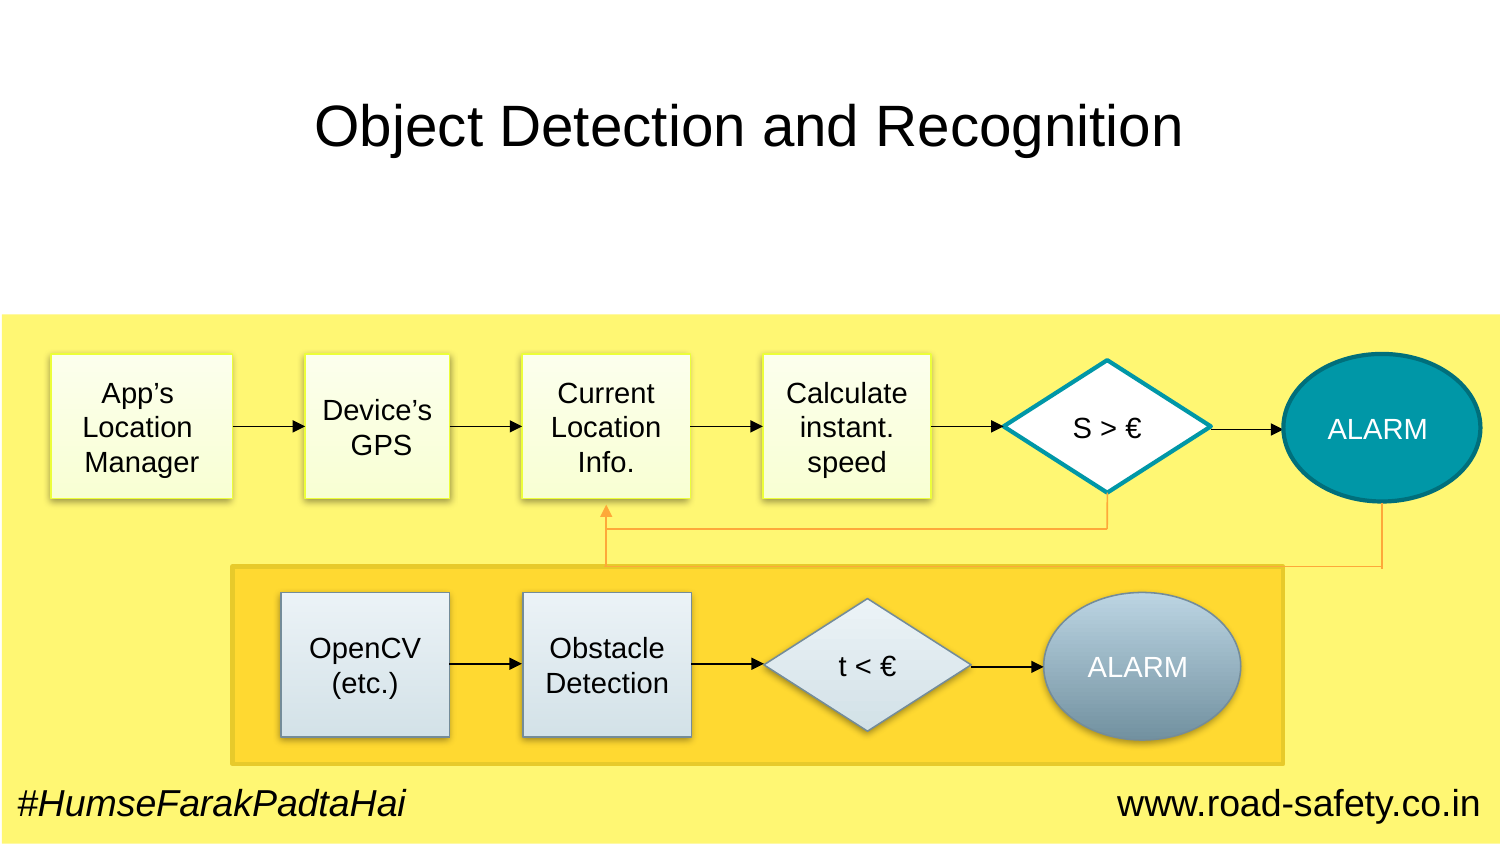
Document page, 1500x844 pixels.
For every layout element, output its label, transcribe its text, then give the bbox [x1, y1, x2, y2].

text_box App’s Location Manager [50, 353, 233, 499]
text_box [1, 314, 1500, 844]
text_box t < € [764, 597, 972, 732]
text_box Obstacle Detection [522, 592, 692, 738]
text_box S > € [1002, 358, 1213, 495]
text_box ALARM [1281, 351, 1483, 504]
text_box Calculate instant. speed [762, 353, 932, 499]
title Object Detection and Recognition [51, 72, 1449, 167]
text_box Current Location Info. [521, 353, 691, 499]
text_box Device’s GPS [304, 353, 450, 499]
text_box ALARM [1042, 591, 1242, 741]
text_box OpenCV (etc.) [280, 592, 450, 738]
title #HumseFarakPadtaHai www.road-safety.co.in [2, 764, 1500, 844]
